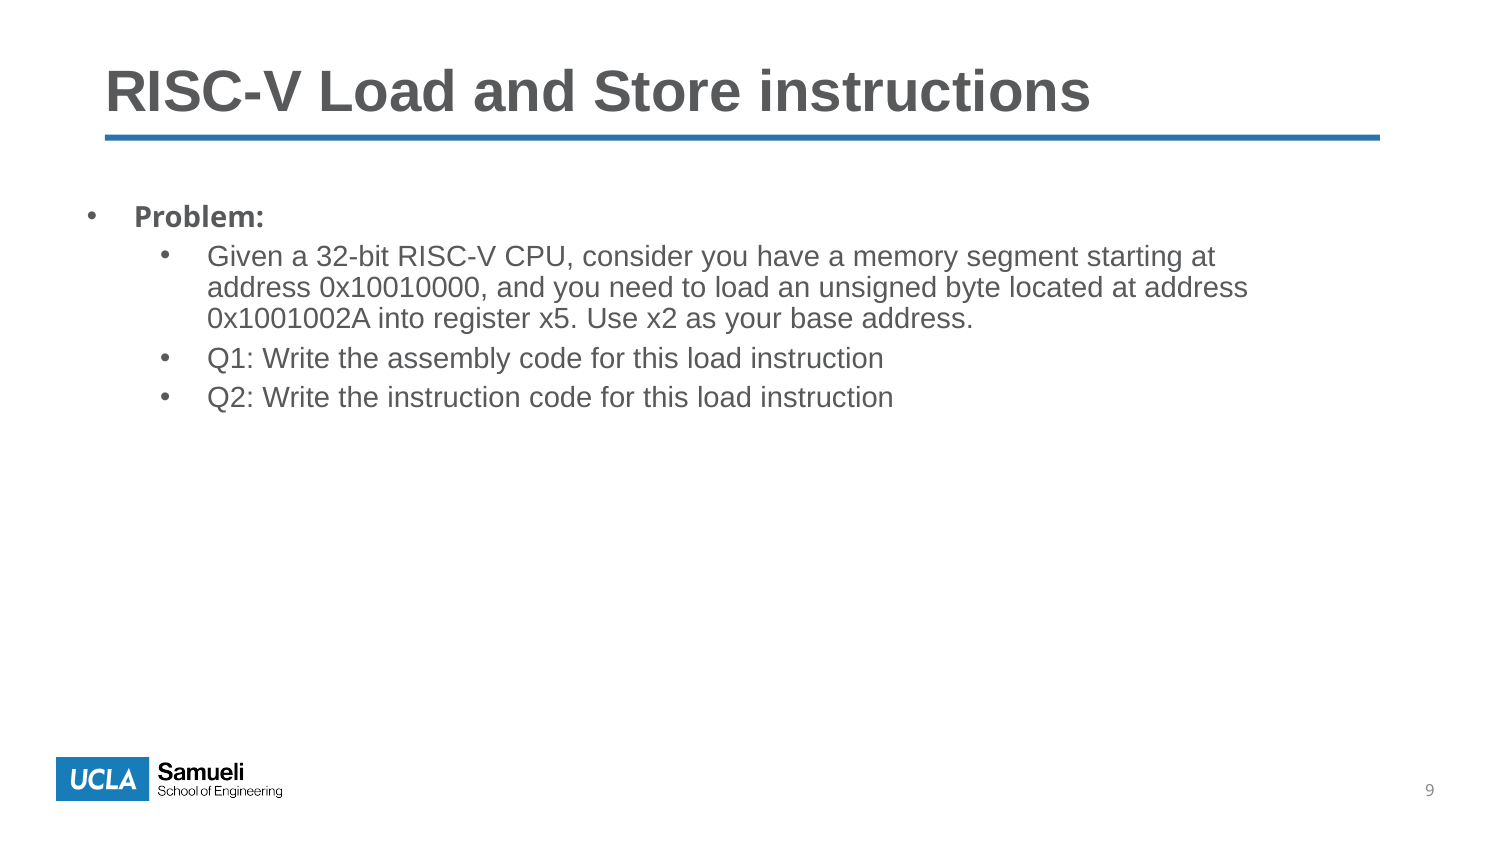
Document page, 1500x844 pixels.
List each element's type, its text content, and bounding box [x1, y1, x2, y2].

slide_number 9 [1425, 780, 1500, 840]
title RISC-V Load and Store instructions [105, 60, 1444, 125]
list Problem: Given a 32-bit RISC-V CPU, consider you have a memory segment starting at address 0x10010000, and you need to load an unsigned byte located at address 0x1001002A into register x5. Use x2 as your base address. Q1: Write the assembly code for this load instruction Q2: Write the instruction code for this load instruction [86, 198, 1275, 458]
picture [56, 757, 282, 801]
